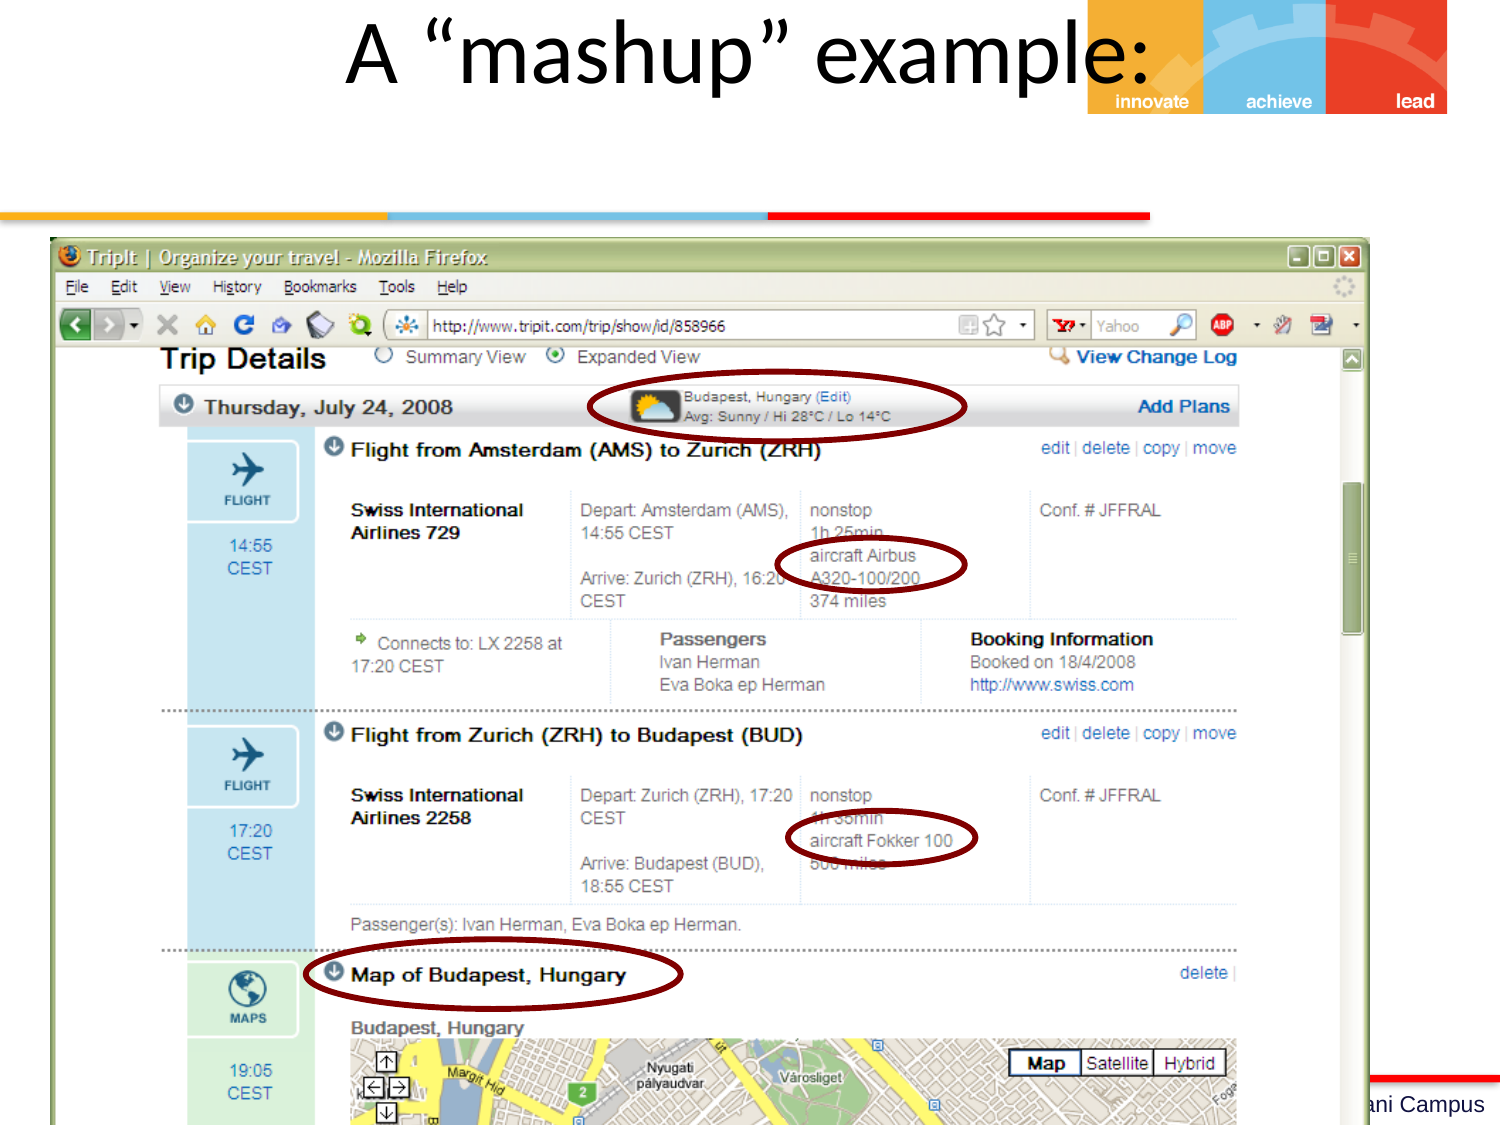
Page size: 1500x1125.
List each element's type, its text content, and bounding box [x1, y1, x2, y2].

title A “mashup” example: [0, 0, 1500, 108]
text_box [49, 237, 1370, 1125]
picture [1087, 108, 1448, 114]
